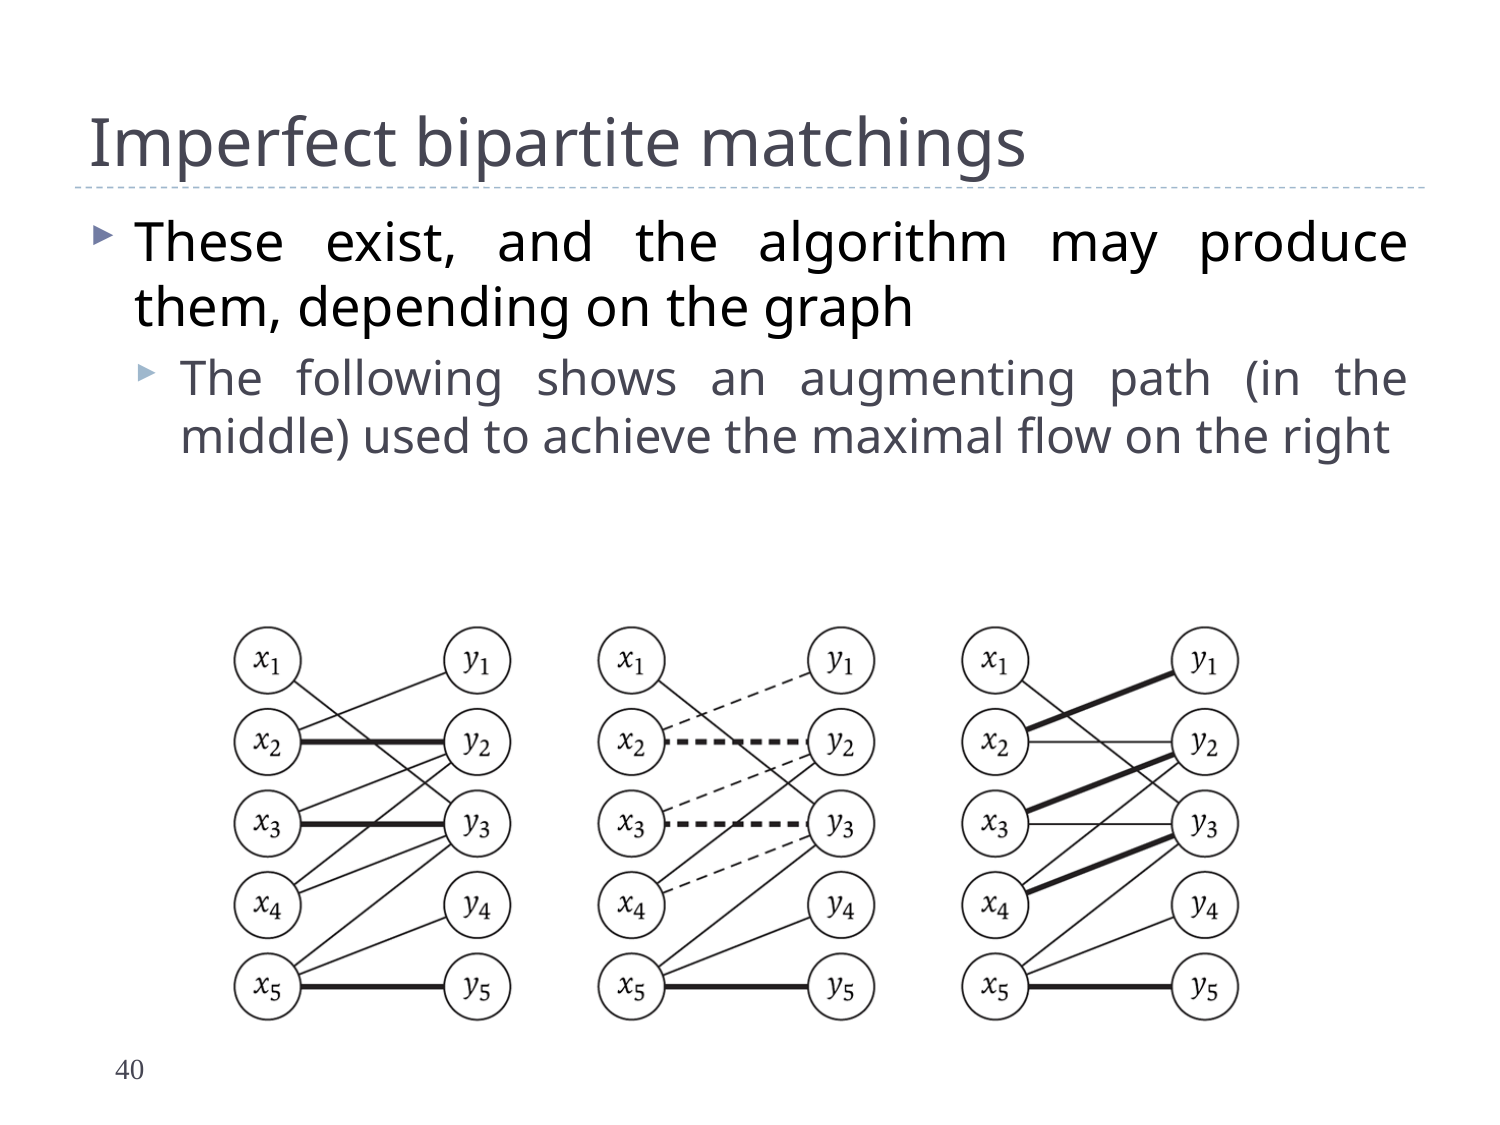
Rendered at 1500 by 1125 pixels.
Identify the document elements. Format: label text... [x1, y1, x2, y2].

slide_number 40 [100, 1051, 426, 1103]
picture [99, 599, 1376, 1038]
title Imperfect bipartite matchings [75, 24, 1425, 188]
list These exist, and the algorithm may produce them, depending on the graph The following shows an augmenting path (in the middle) used to achieve the maximal flow on the right [75, 200, 1425, 1010]
